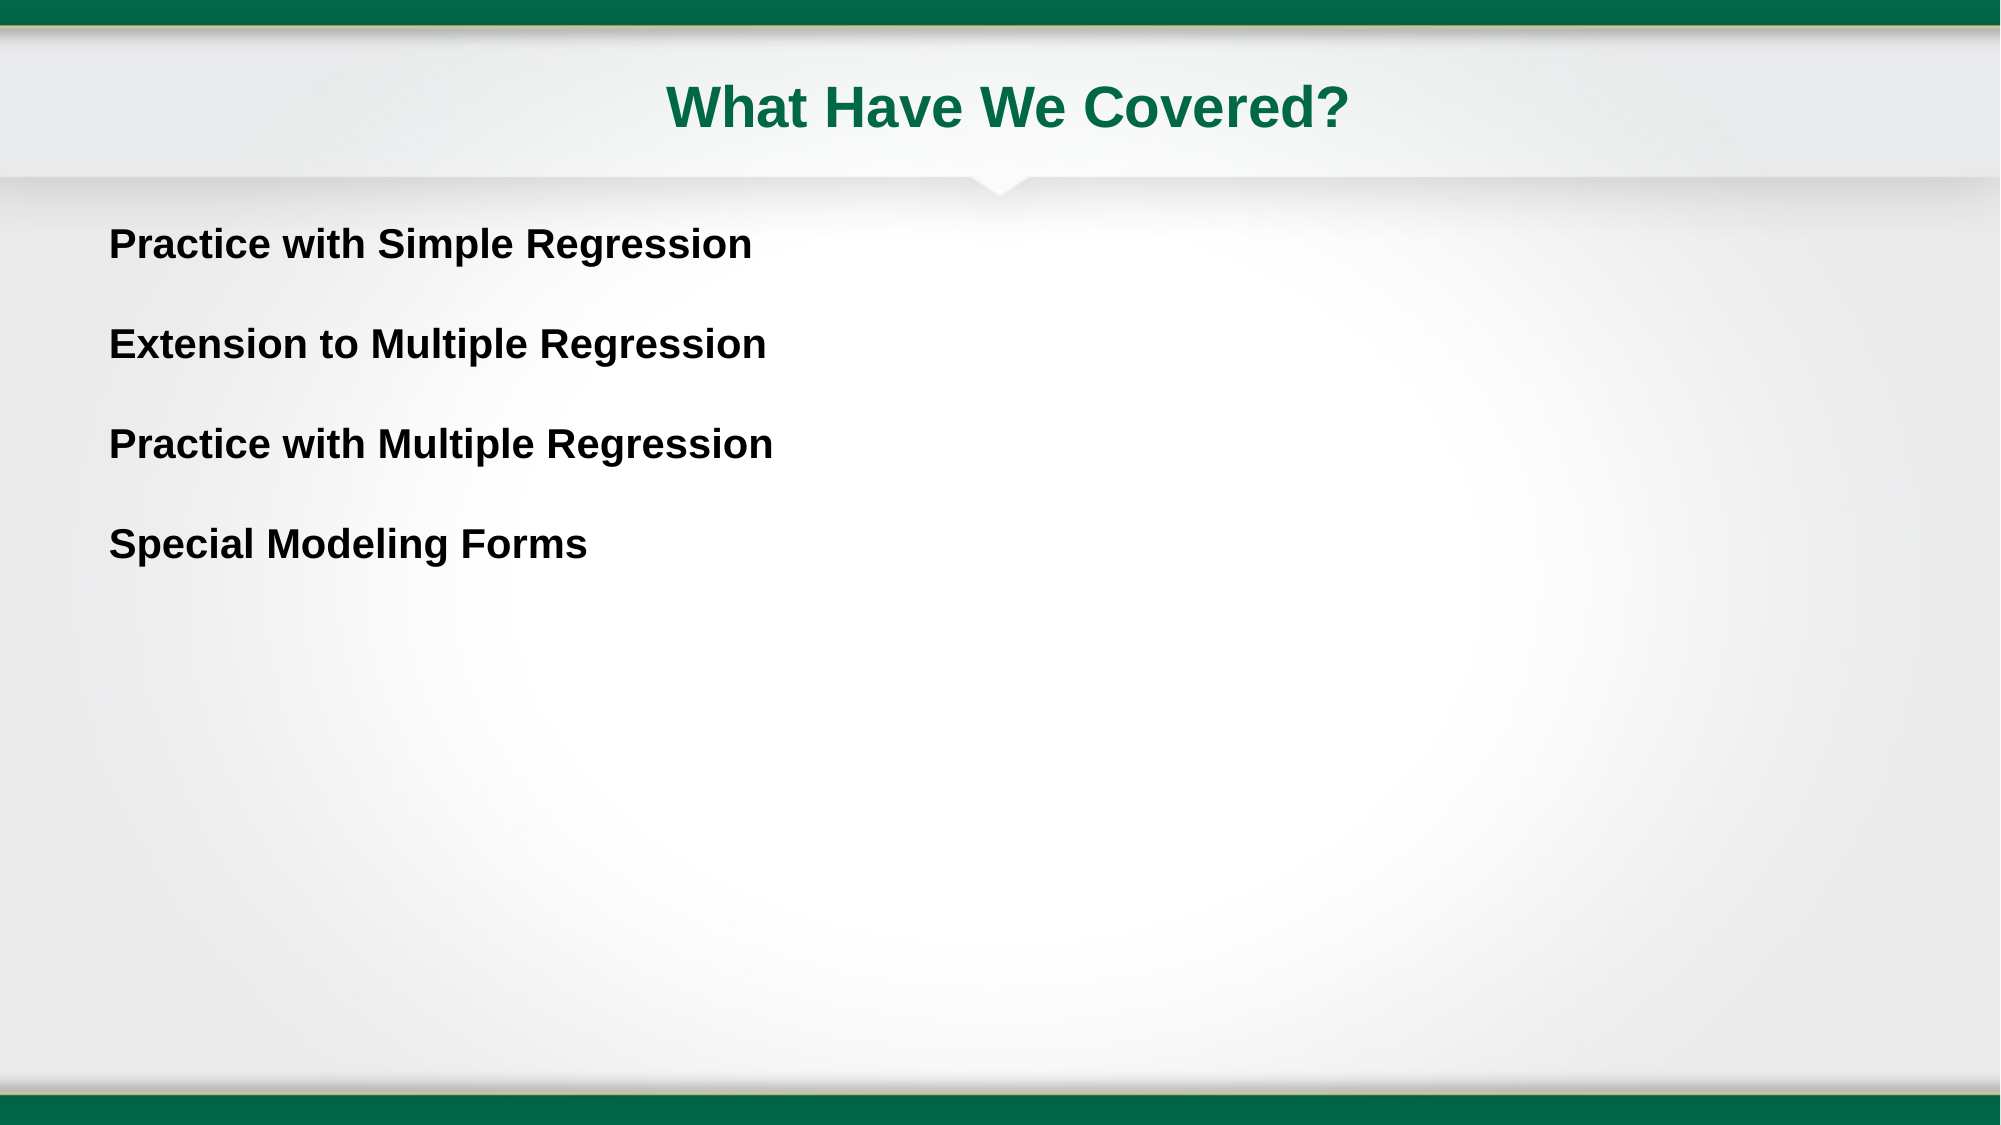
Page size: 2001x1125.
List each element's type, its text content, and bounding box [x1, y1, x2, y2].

title What Have We Covered? [133, 62, 1884, 209]
picture [0, 0, 2001, 1125]
list Practice with Simple Regression Extension to Multiple Regression Practice with Multiple Regression Special Modeling Forms [93, 209, 1884, 897]
